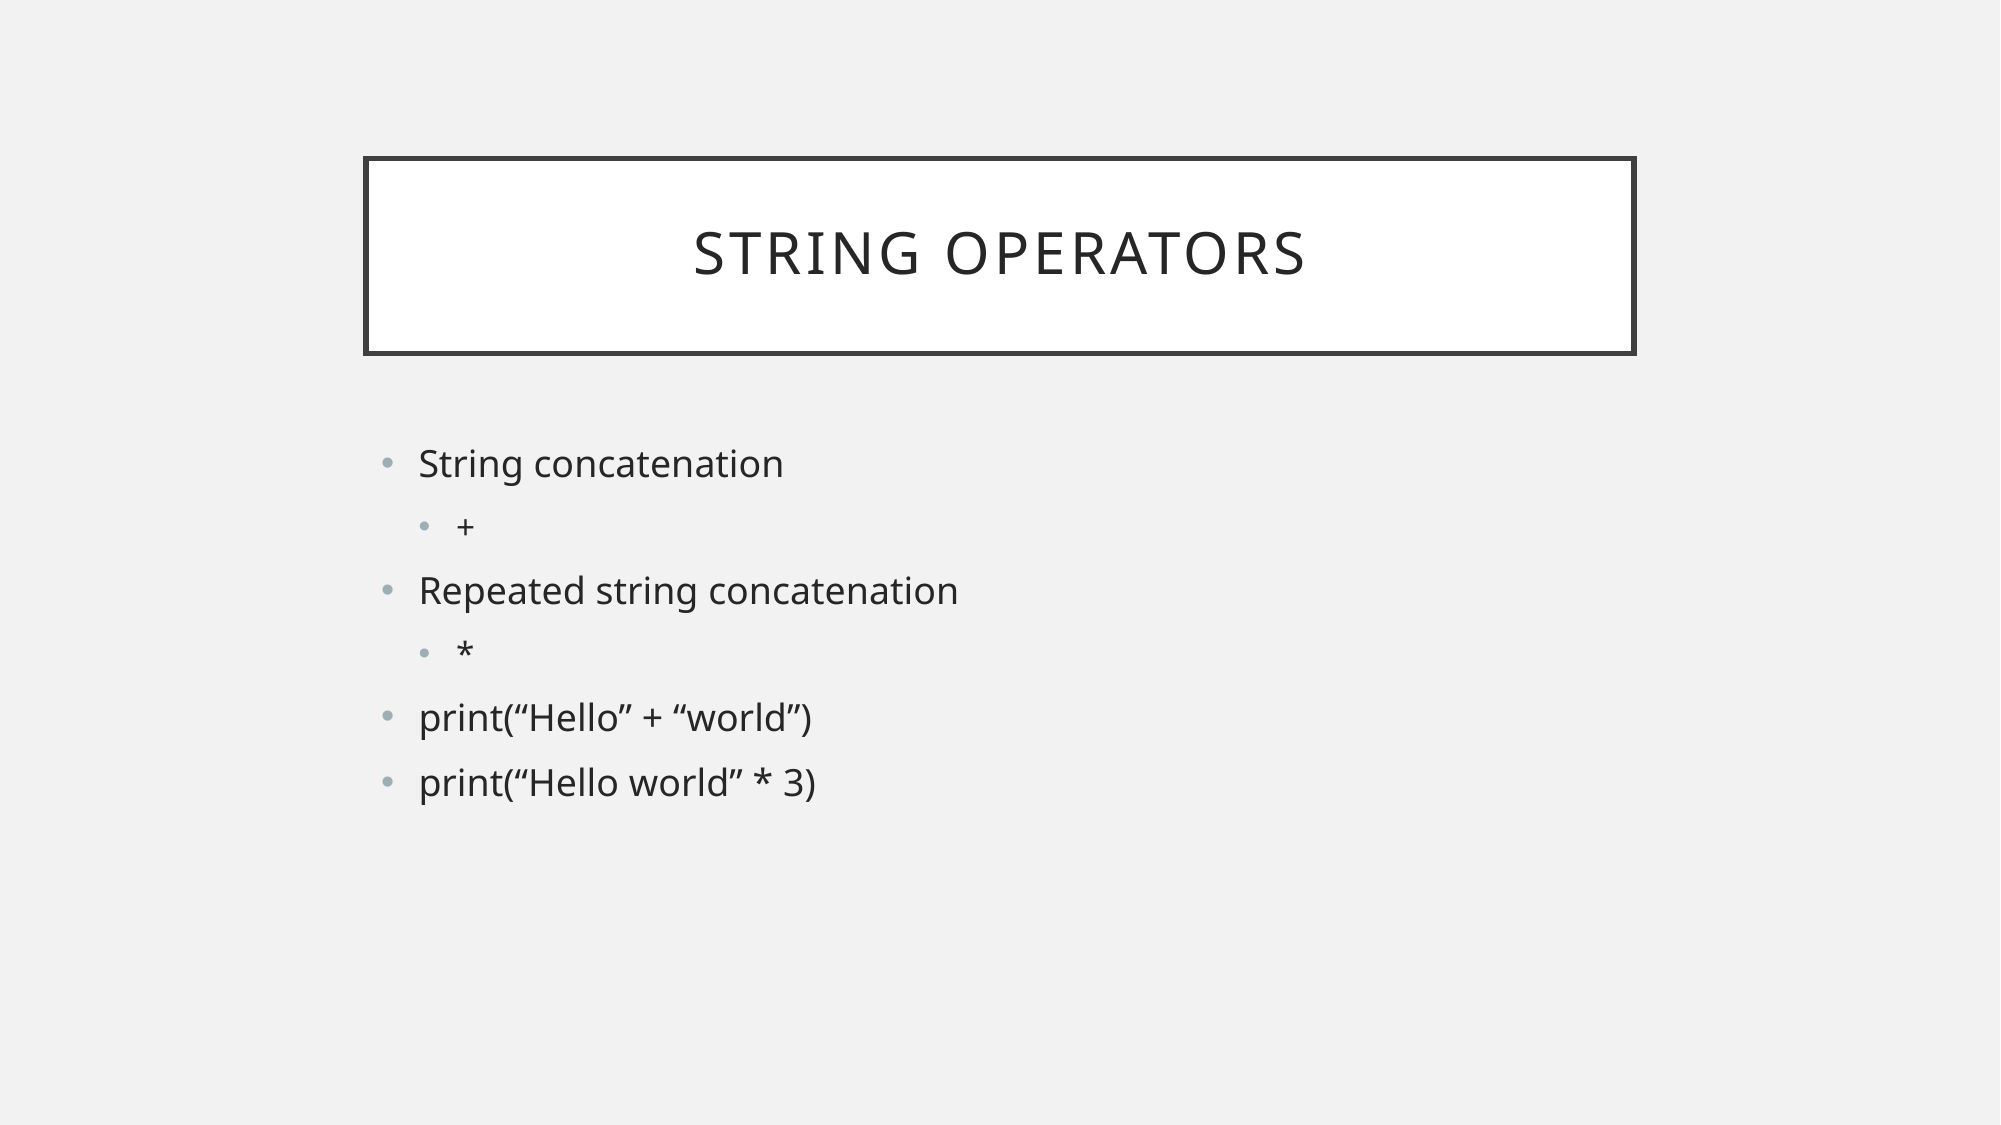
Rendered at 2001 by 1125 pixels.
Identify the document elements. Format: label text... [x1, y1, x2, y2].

list String concatenation + Repeated string concatenation * print(“Hello” + “world”) print(“Hello world” * 3) [366, 432, 1634, 942]
title String Operators [363, 156, 1637, 356]
